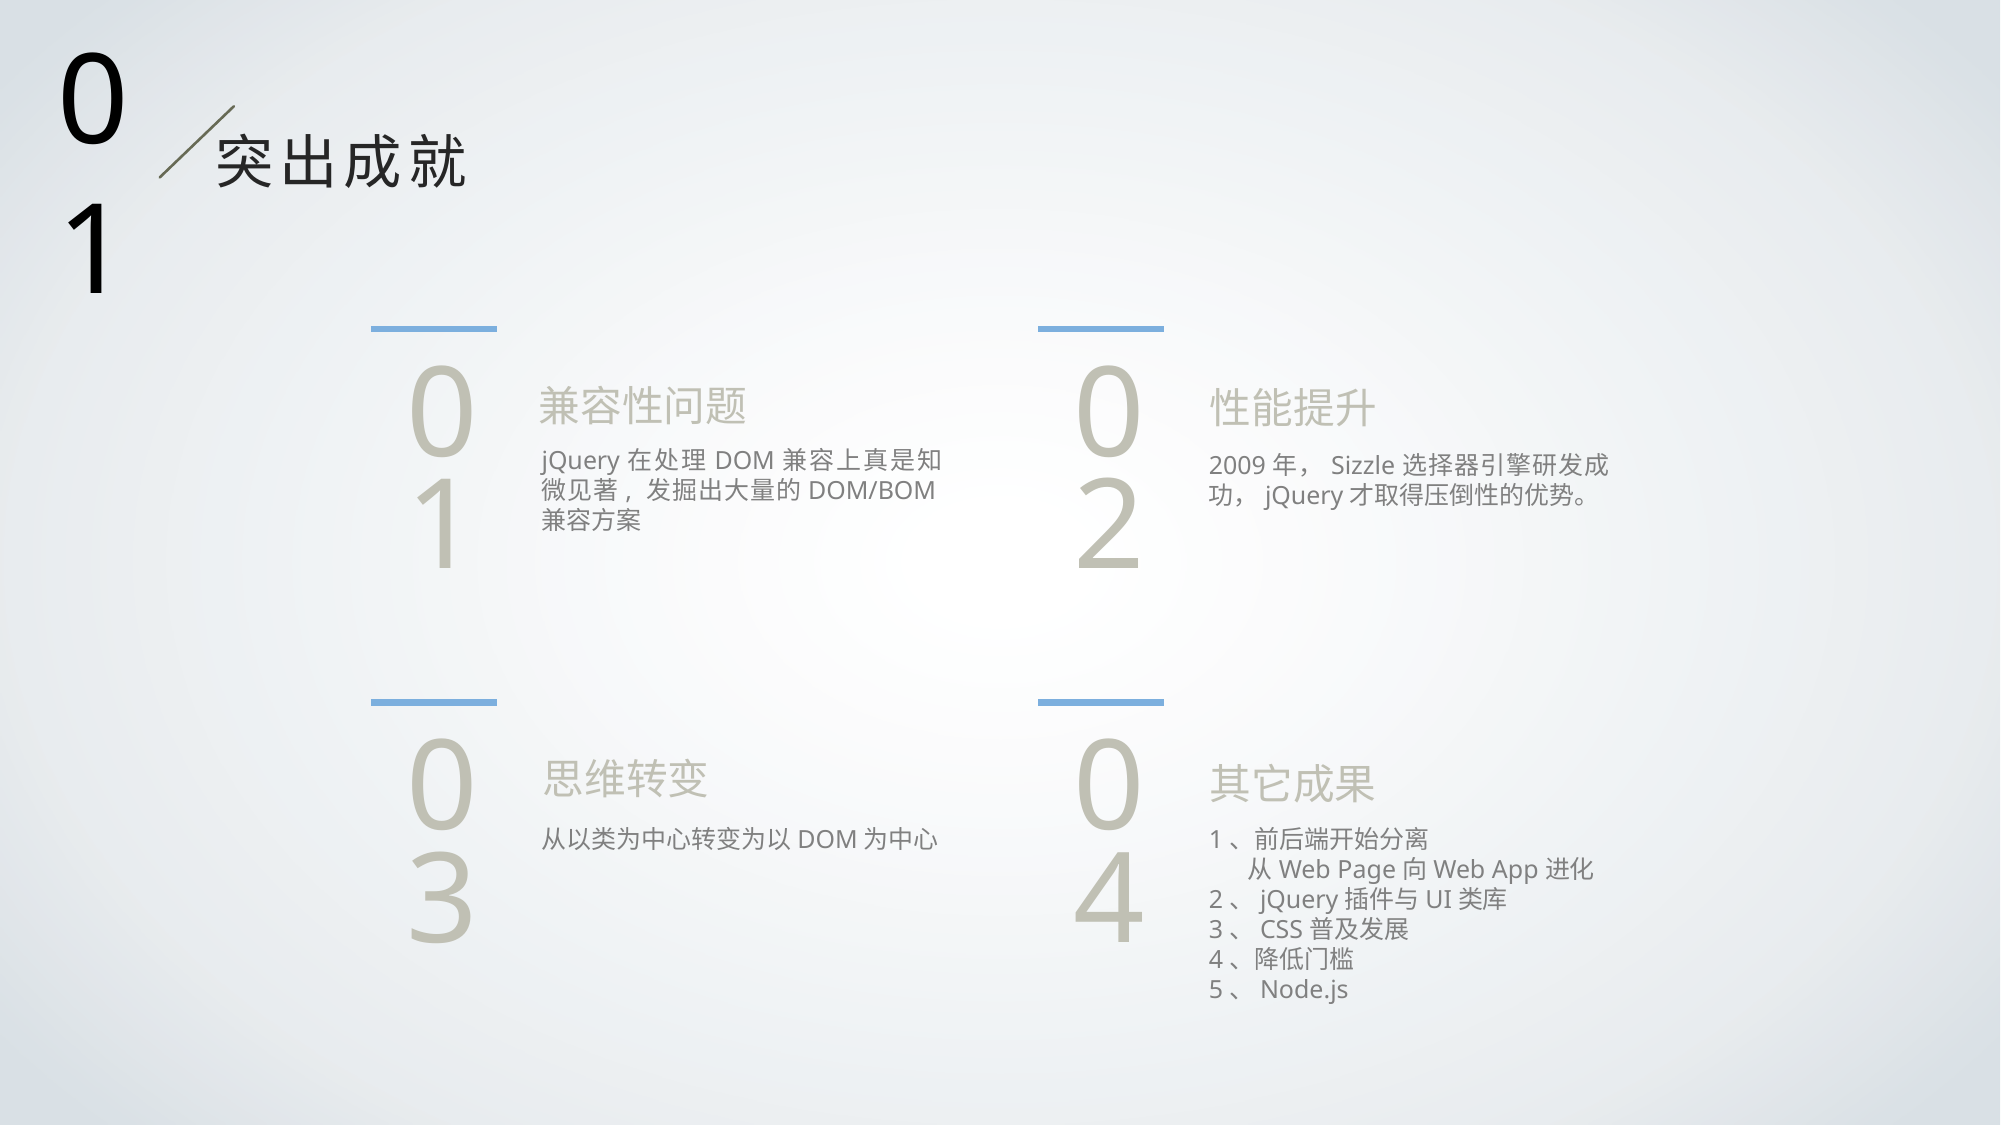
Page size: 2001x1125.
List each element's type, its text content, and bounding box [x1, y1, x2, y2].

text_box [370, 699, 987, 1100]
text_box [159, 106, 234, 178]
text_box 突出成就 [214, 117, 482, 203]
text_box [1038, 325, 1654, 699]
text_box 01 [42, 10, 214, 326]
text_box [1038, 699, 1654, 1100]
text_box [370, 325, 987, 699]
picture [0, 0, 2001, 1125]
